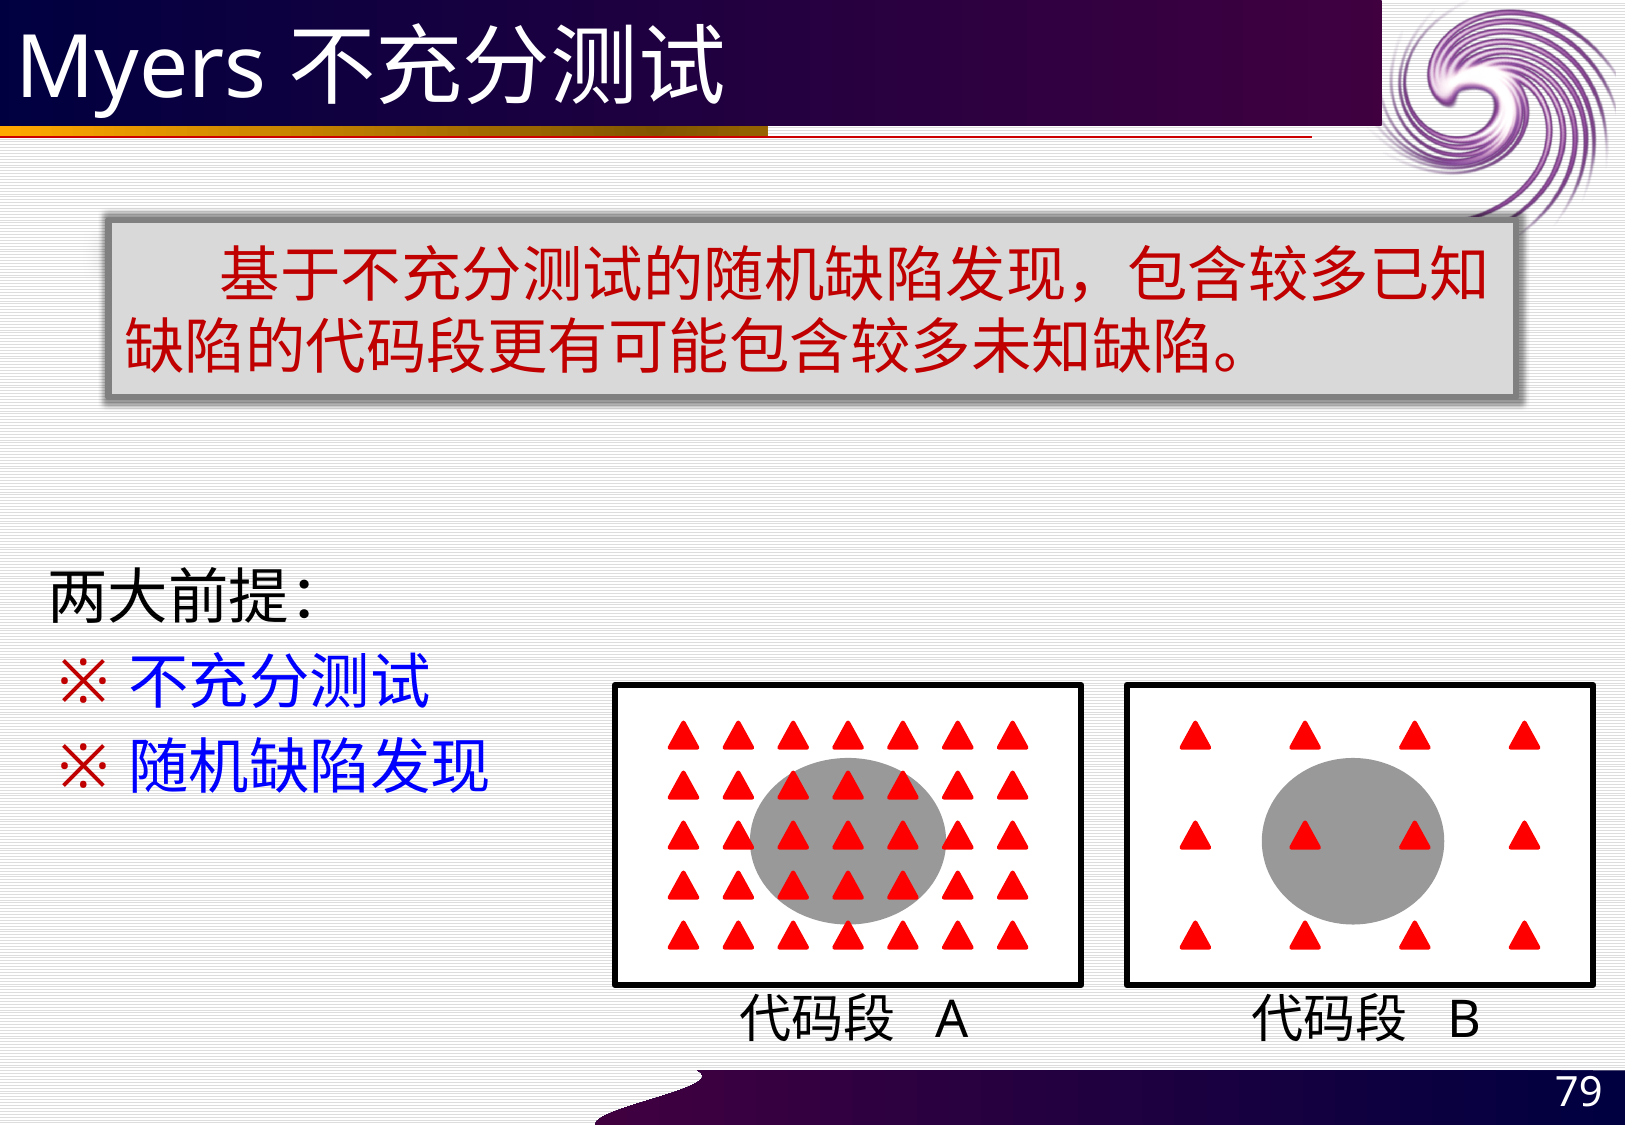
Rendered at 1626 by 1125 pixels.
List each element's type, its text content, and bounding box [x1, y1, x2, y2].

list 两大前提： 不充分测试 随机缺陷发现 [31, 550, 604, 847]
text_box 基于不充分测试的随机缺陷发现，包含较多已知缺陷的代码段更有可能包含较多未知缺陷。 [108, 219, 1517, 398]
slide_number 79 [1474, 1069, 1619, 1125]
title Myers不充分测试 [0, 0, 1382, 126]
picture [1362, 0, 1616, 244]
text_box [614, 684, 1594, 1064]
